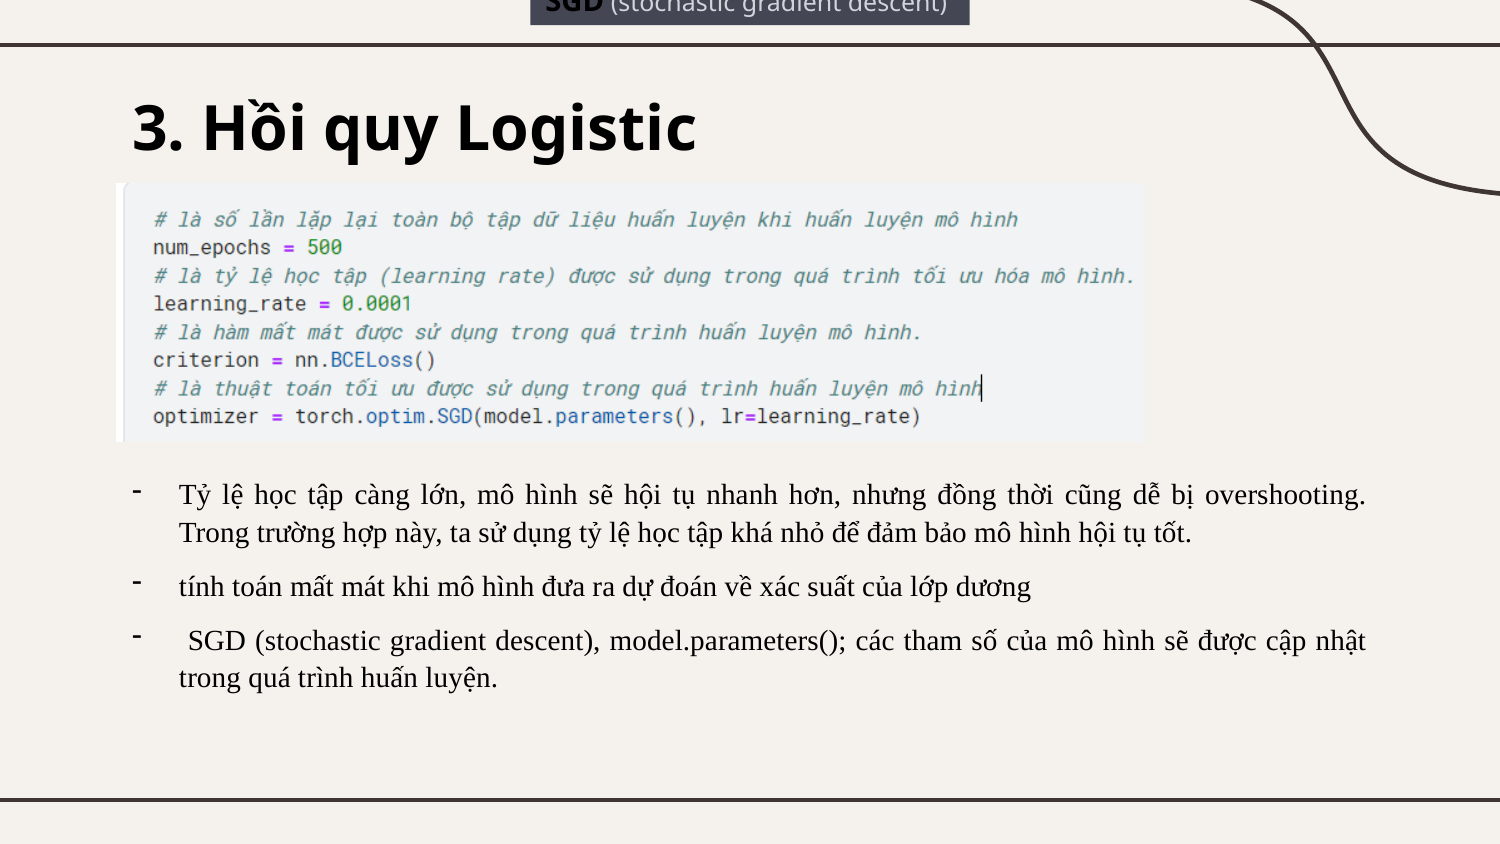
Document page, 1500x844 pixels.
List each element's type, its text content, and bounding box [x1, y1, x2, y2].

title 3. Hồi quy Logistic [116, 72, 890, 167]
list Tỷ lệ học tập càng lớn, mô hình sẽ hội tụ nhanh hơn, nhưng đồng thời cũng dễ bị overshooting. Trong trường hợp này, ta sử dụng tỷ lệ học tập khá nhỏ để đảm bảo mô hình hội tụ tốt. tính toán mất mát khi mô hình đưa ra dự đoán về xác suất của lớp dương SGD (stochastic gradient descent), model.parameters(); các tham số của mô hình sẽ được cập nhật trong quá trình huấn luyện. [116, 458, 1383, 746]
text_box SGD (stochastic gradient descent) [530, 0, 970, 26]
picture [116, 182, 1145, 443]
